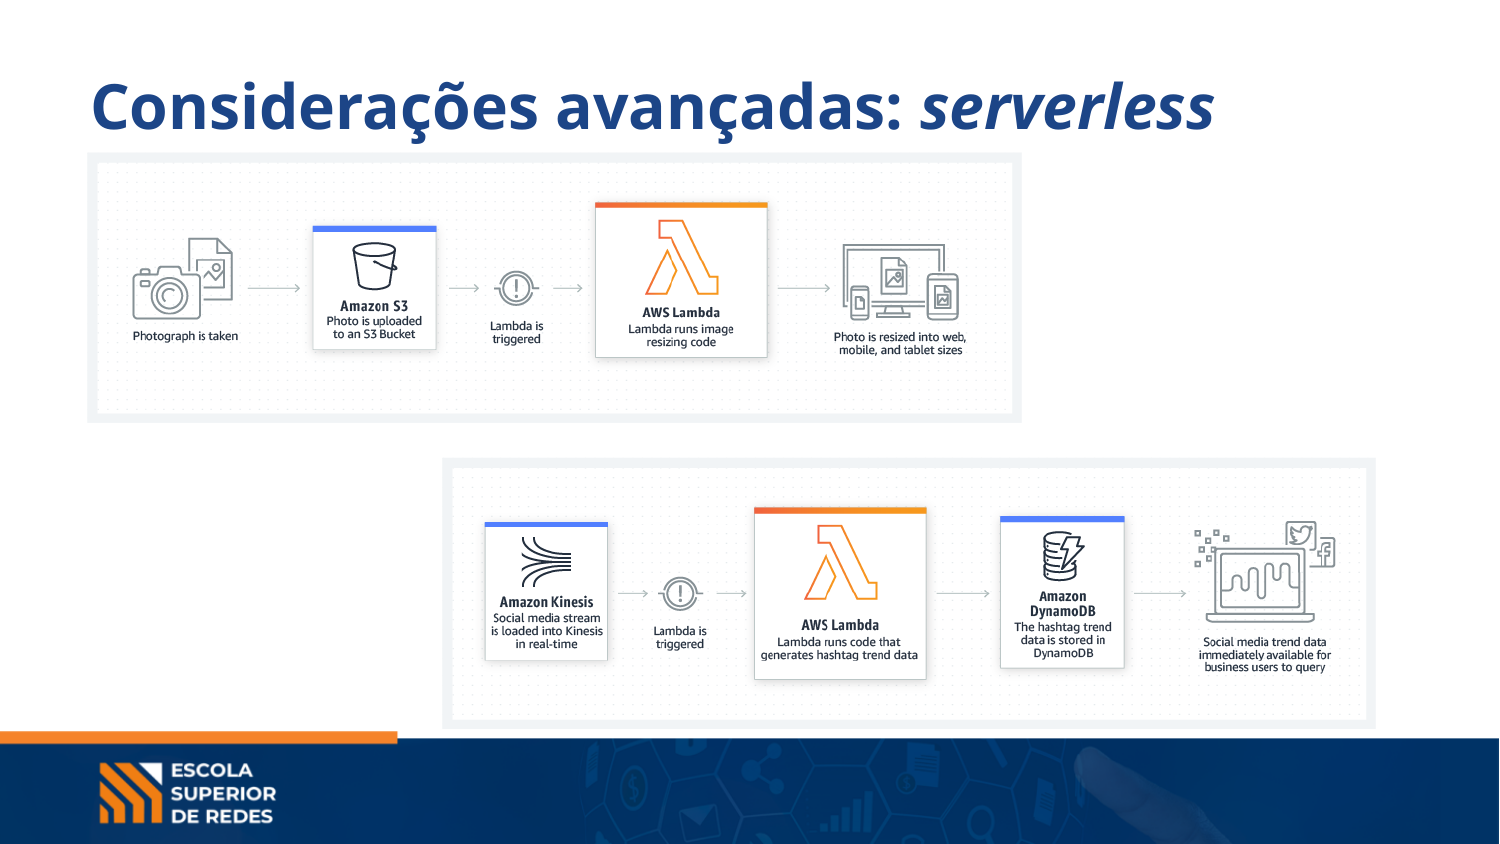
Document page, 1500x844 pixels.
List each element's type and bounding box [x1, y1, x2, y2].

picture [442, 456, 1377, 729]
list [0, 0, 1499, 844]
picture [87, 151, 1022, 424]
